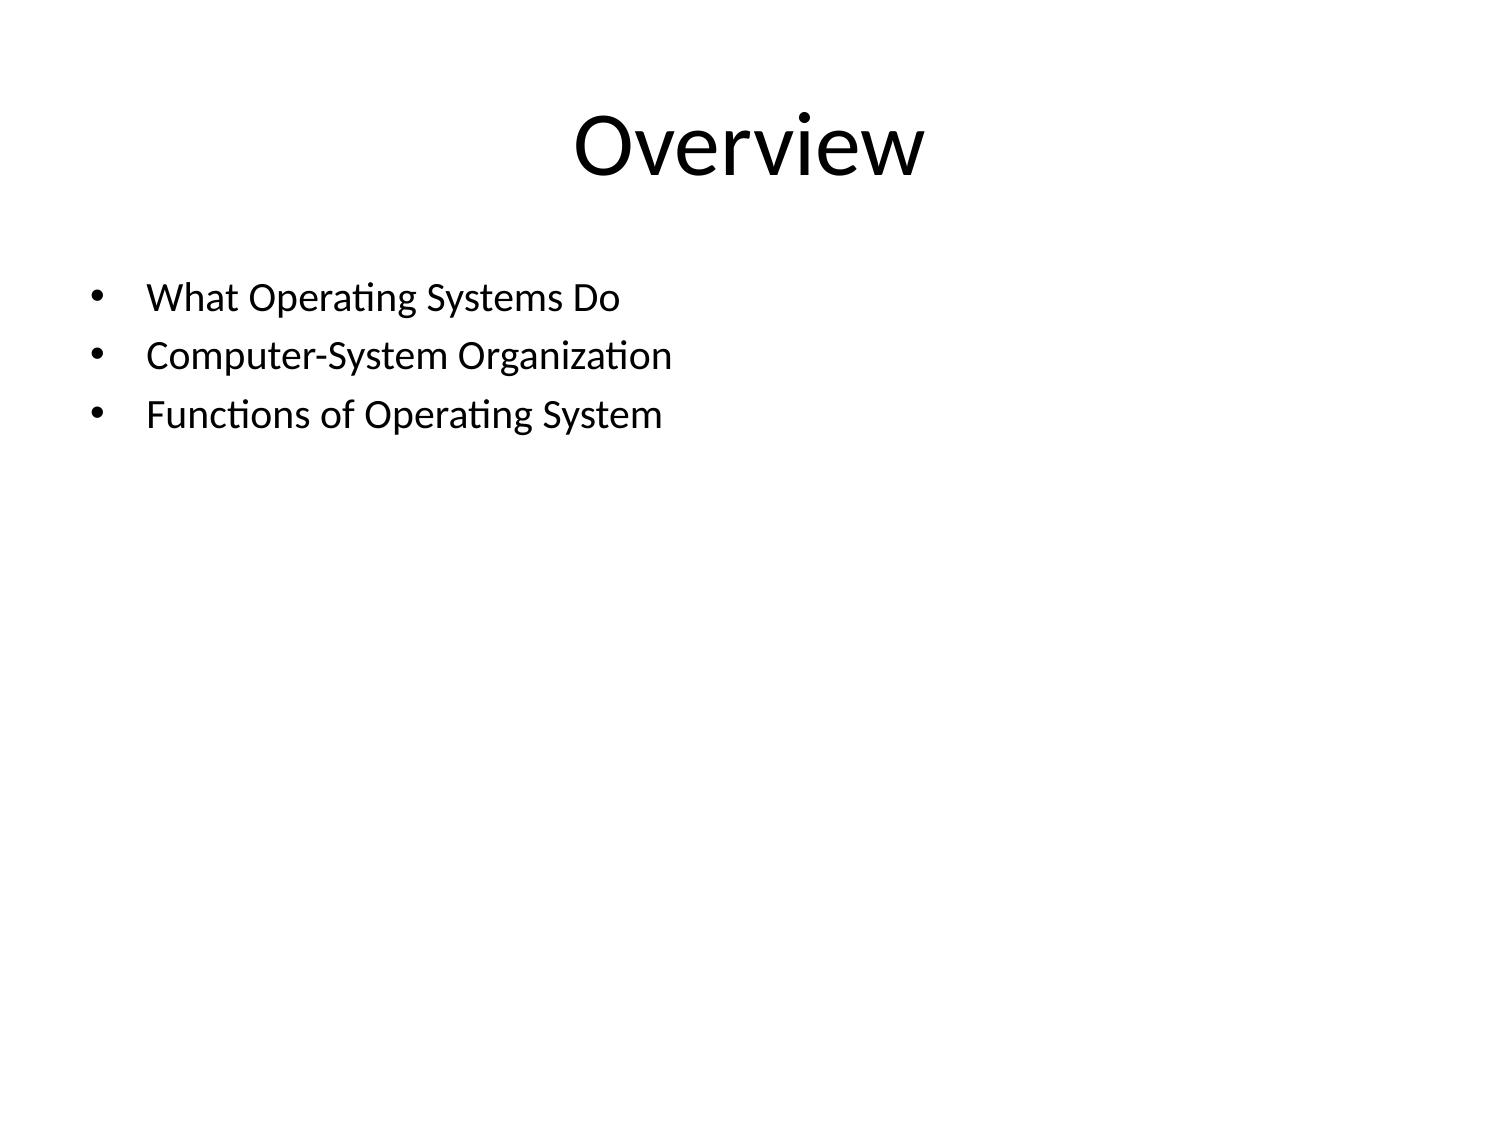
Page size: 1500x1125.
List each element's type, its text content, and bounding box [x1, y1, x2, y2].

list What Operating Systems Do Computer-System Organization Functions of Operating System [75, 262, 1425, 1005]
title Overview [75, 45, 1425, 233]
